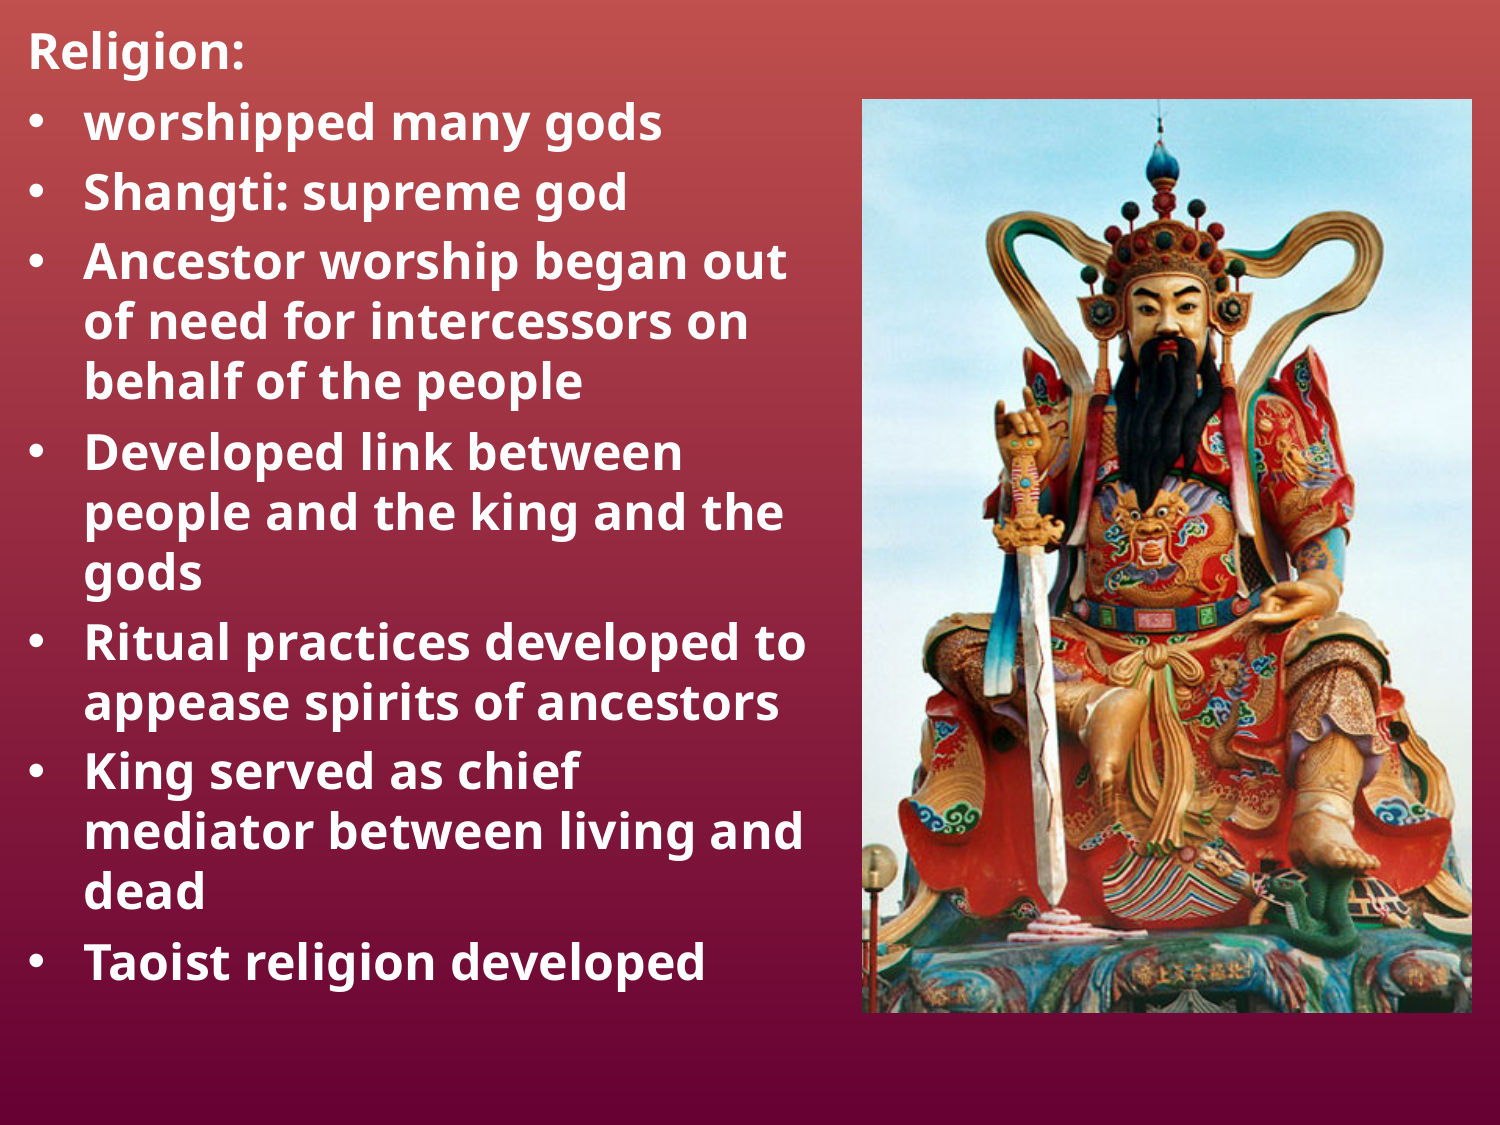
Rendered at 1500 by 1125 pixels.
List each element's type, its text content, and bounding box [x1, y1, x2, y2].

picture [862, 99, 1473, 1013]
subtitle Religion: worshipped many gods Shangti: supreme god Ancestor worship began out of need for intercessors on behalf of the people Developed link between people and the king and the gods Ritual practices developed to appease spirits of ancestors King served as chief mediator between living and dead Taoist religion developed [12, 12, 838, 1100]
